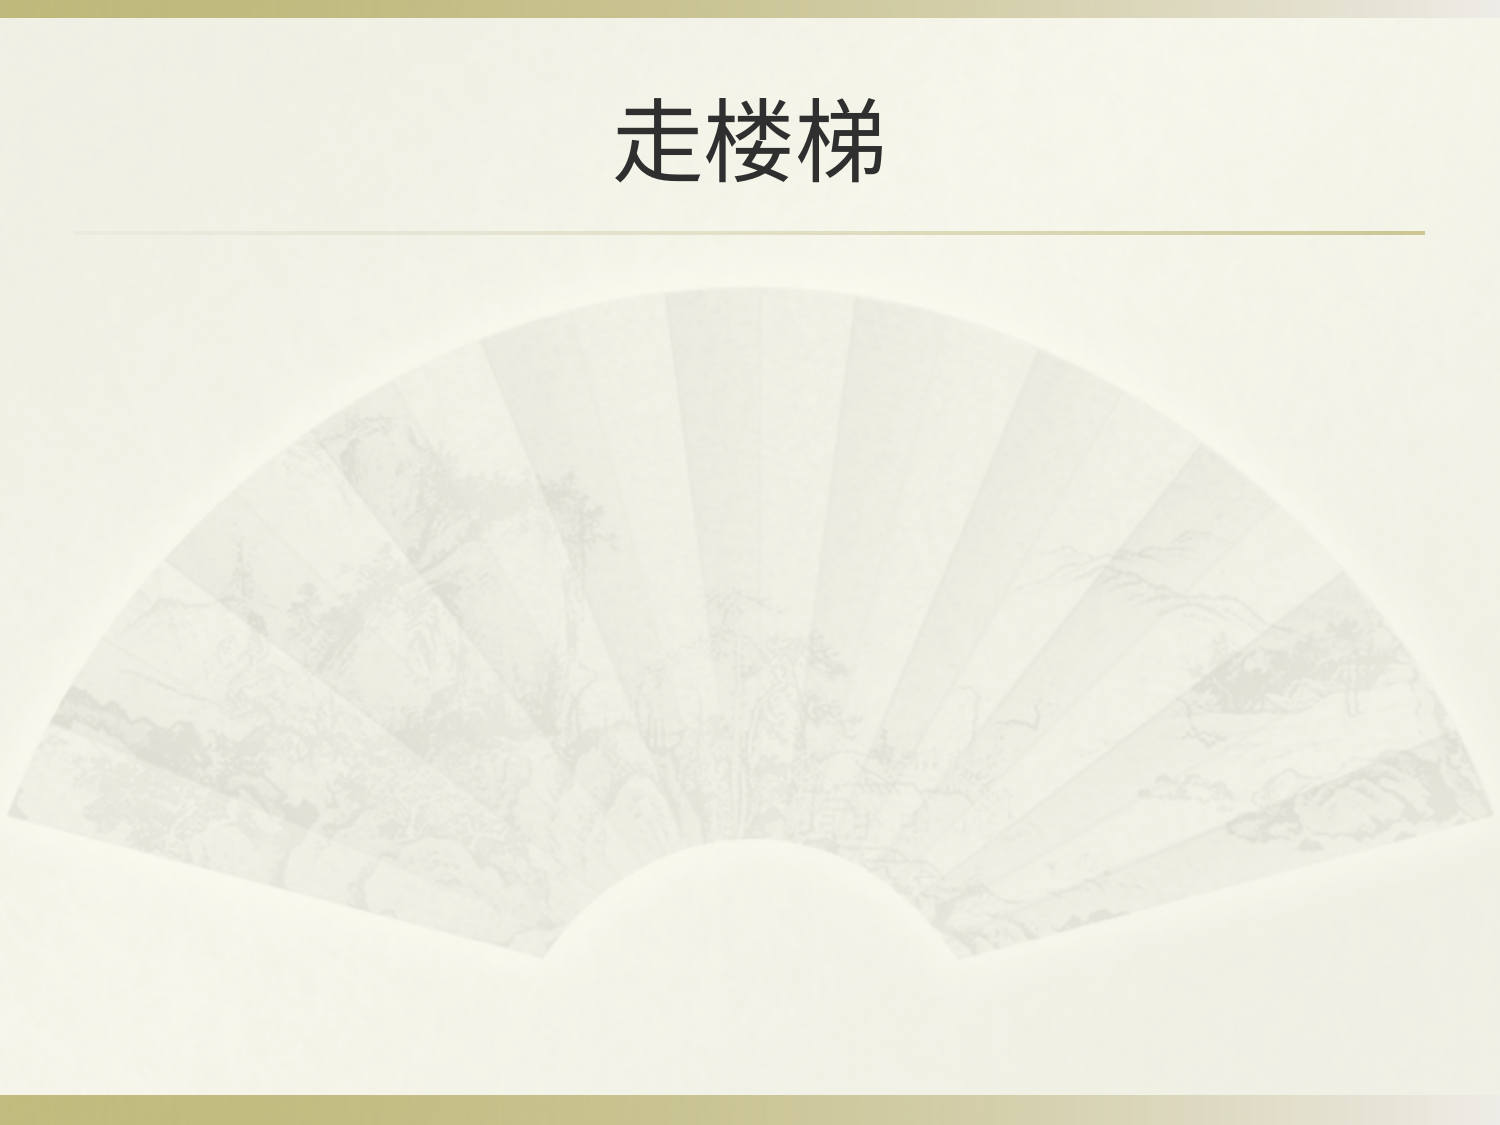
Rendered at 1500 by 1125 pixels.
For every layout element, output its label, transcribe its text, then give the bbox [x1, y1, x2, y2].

title 走楼梯 [75, 45, 1425, 233]
